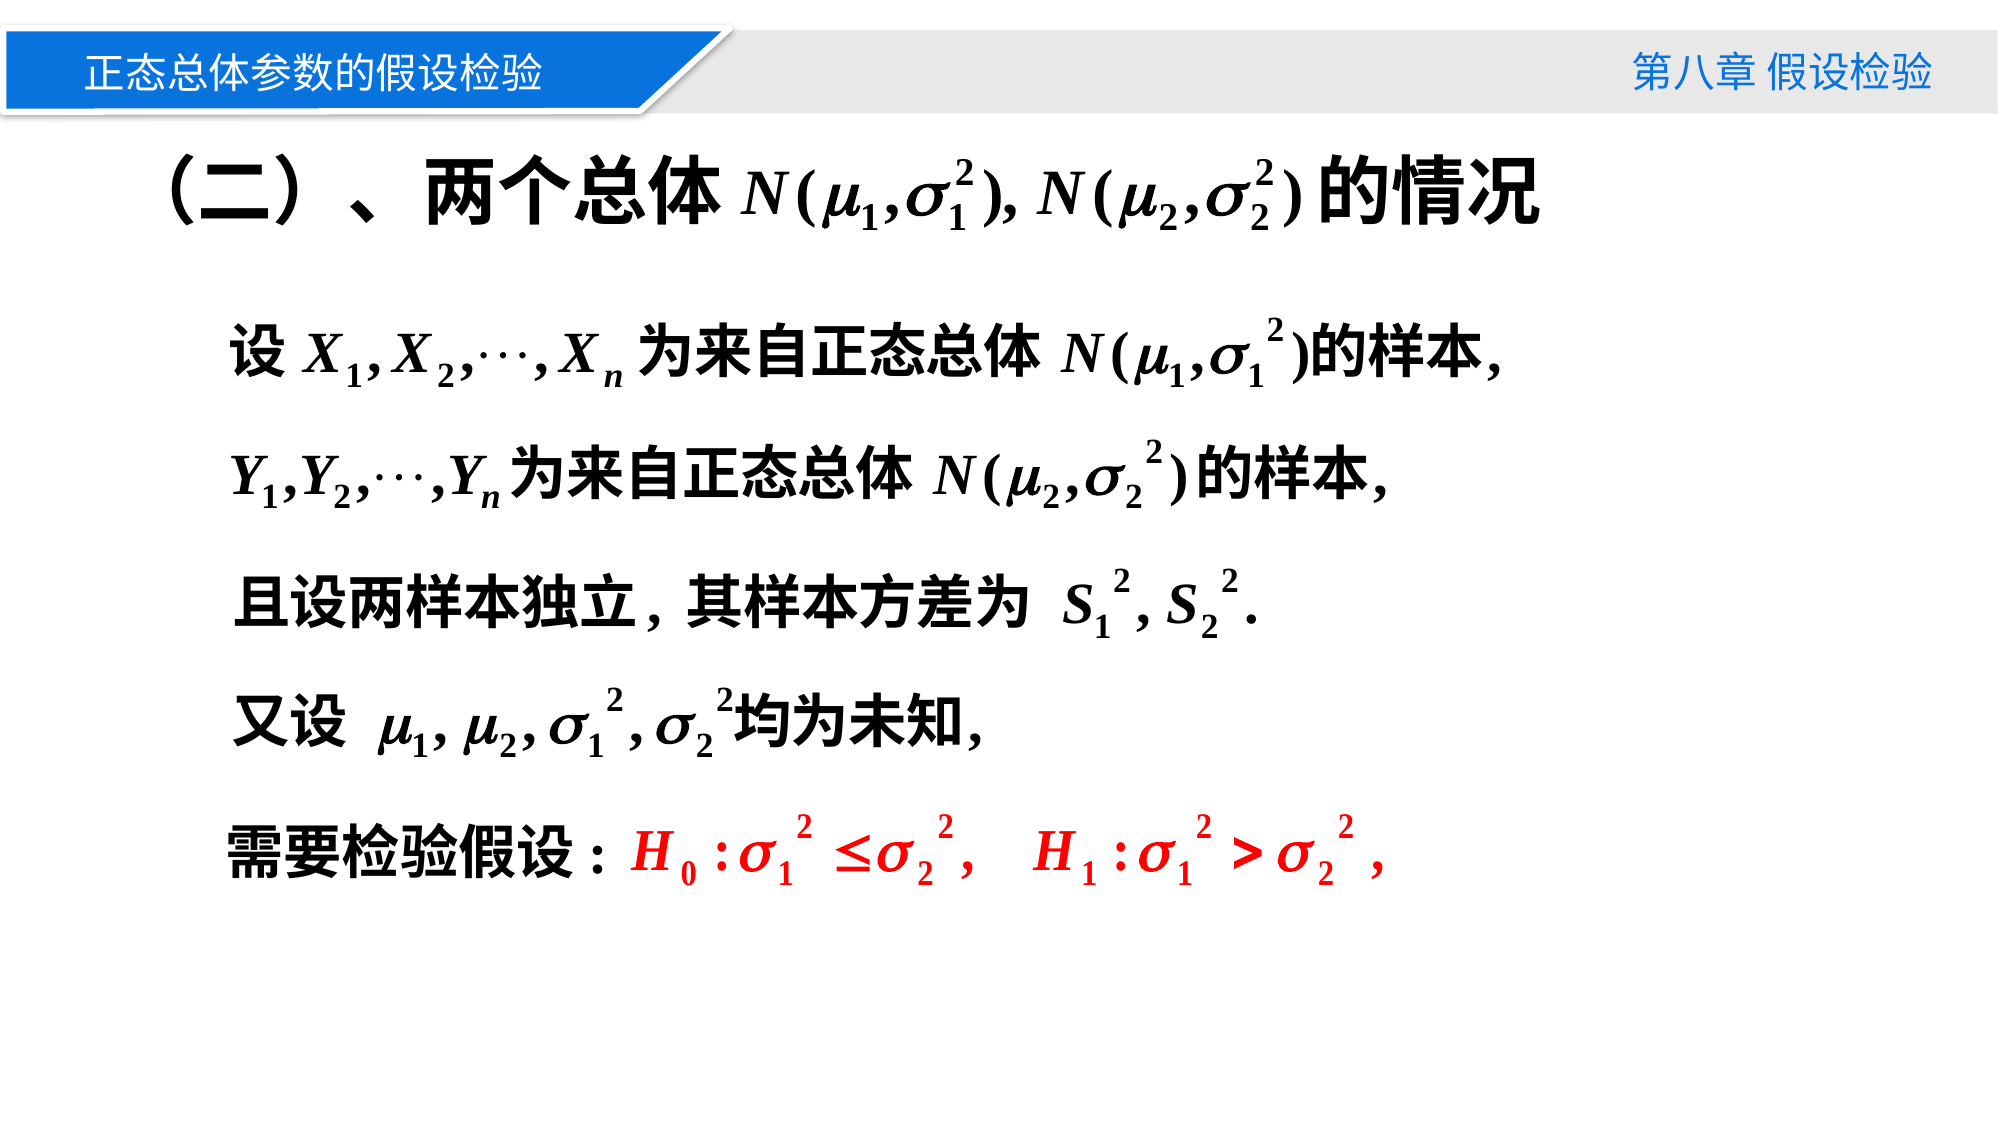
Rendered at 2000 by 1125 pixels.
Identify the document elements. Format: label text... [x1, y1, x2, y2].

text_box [229, 429, 1435, 516]
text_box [231, 558, 1305, 643]
text_box 第八章 假设检验 [1617, 38, 1949, 103]
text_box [227, 307, 1537, 394]
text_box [594, 804, 1418, 891]
text_box [0, 25, 733, 115]
text_box [649, 27, 2000, 116]
text_box 正态总体参数的假设检验 [68, 39, 558, 104]
text_box （二）、两个总体 的情况 [108, 136, 1579, 242]
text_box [229, 677, 1029, 762]
text_box 需要检验假设: [210, 808, 589, 893]
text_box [733, 149, 1306, 236]
